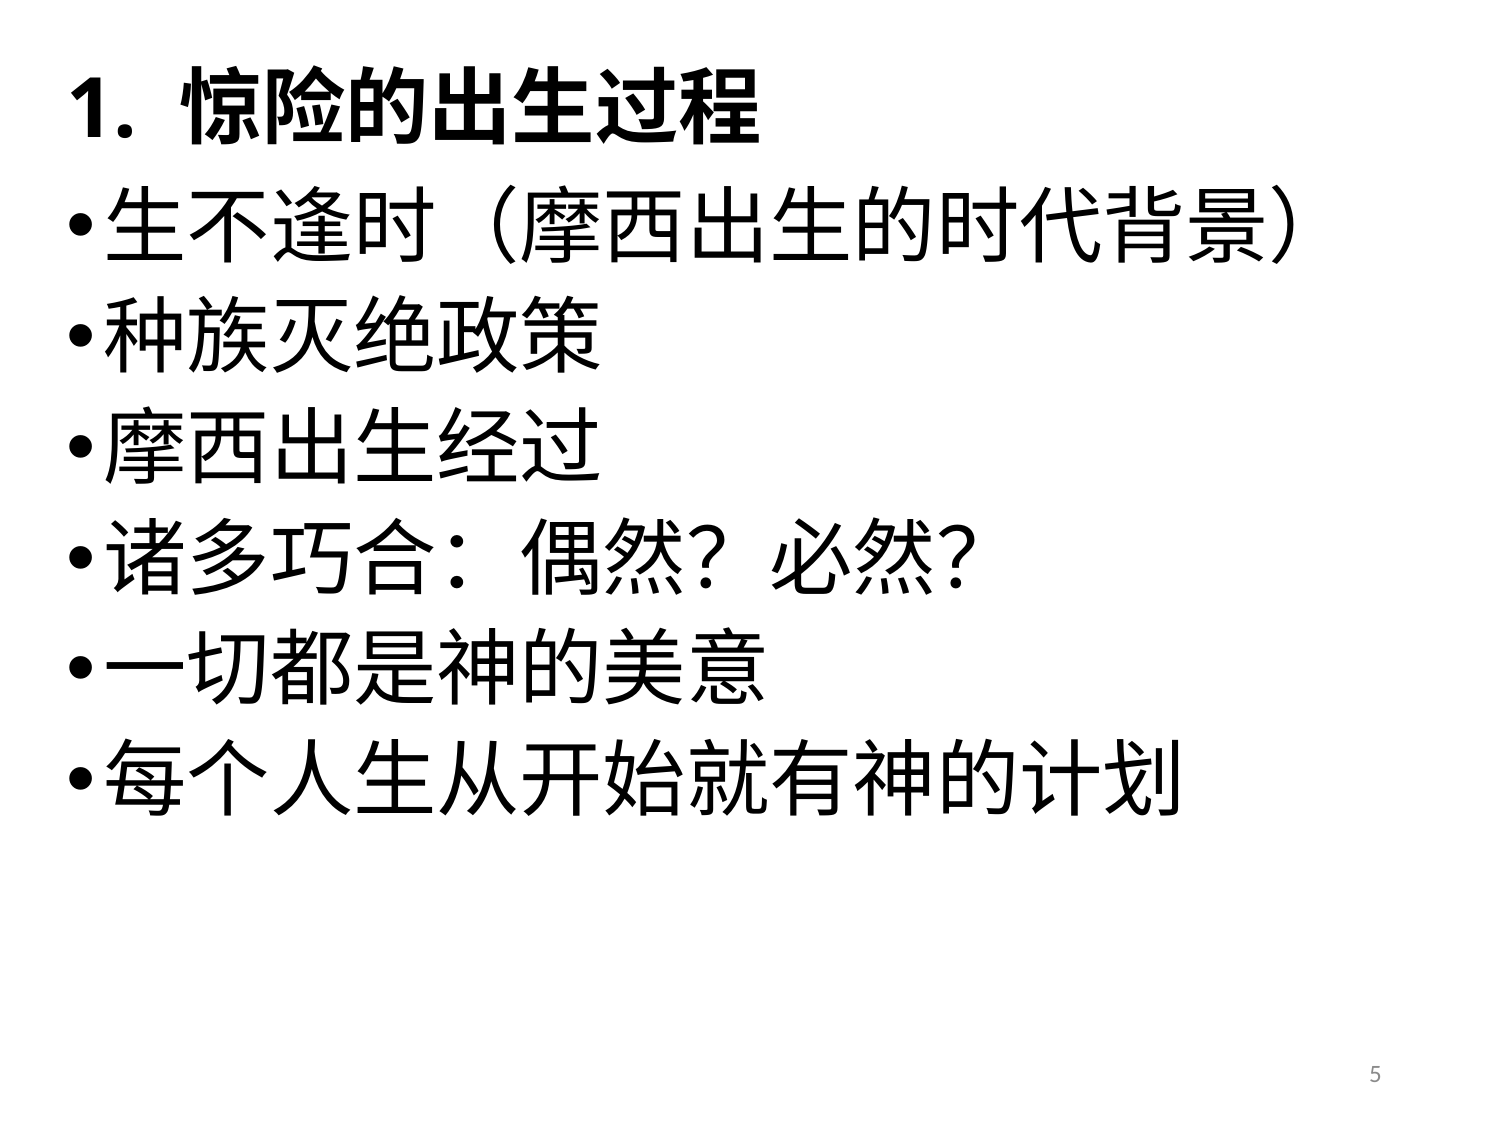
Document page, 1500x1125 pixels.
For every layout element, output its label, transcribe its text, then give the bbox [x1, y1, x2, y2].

slide_number 5 [1059, 1042, 1397, 1103]
title 1. 惊险的出生过程 [51, 45, 1457, 176]
list 生不逢时（摩西出生的时代背景） 种族灭绝政策 摩西出生经过 诸多巧合：偶然？必然？ 一切都是神的美意 每个人生从开始就有神的计划 [51, 176, 1457, 1094]
